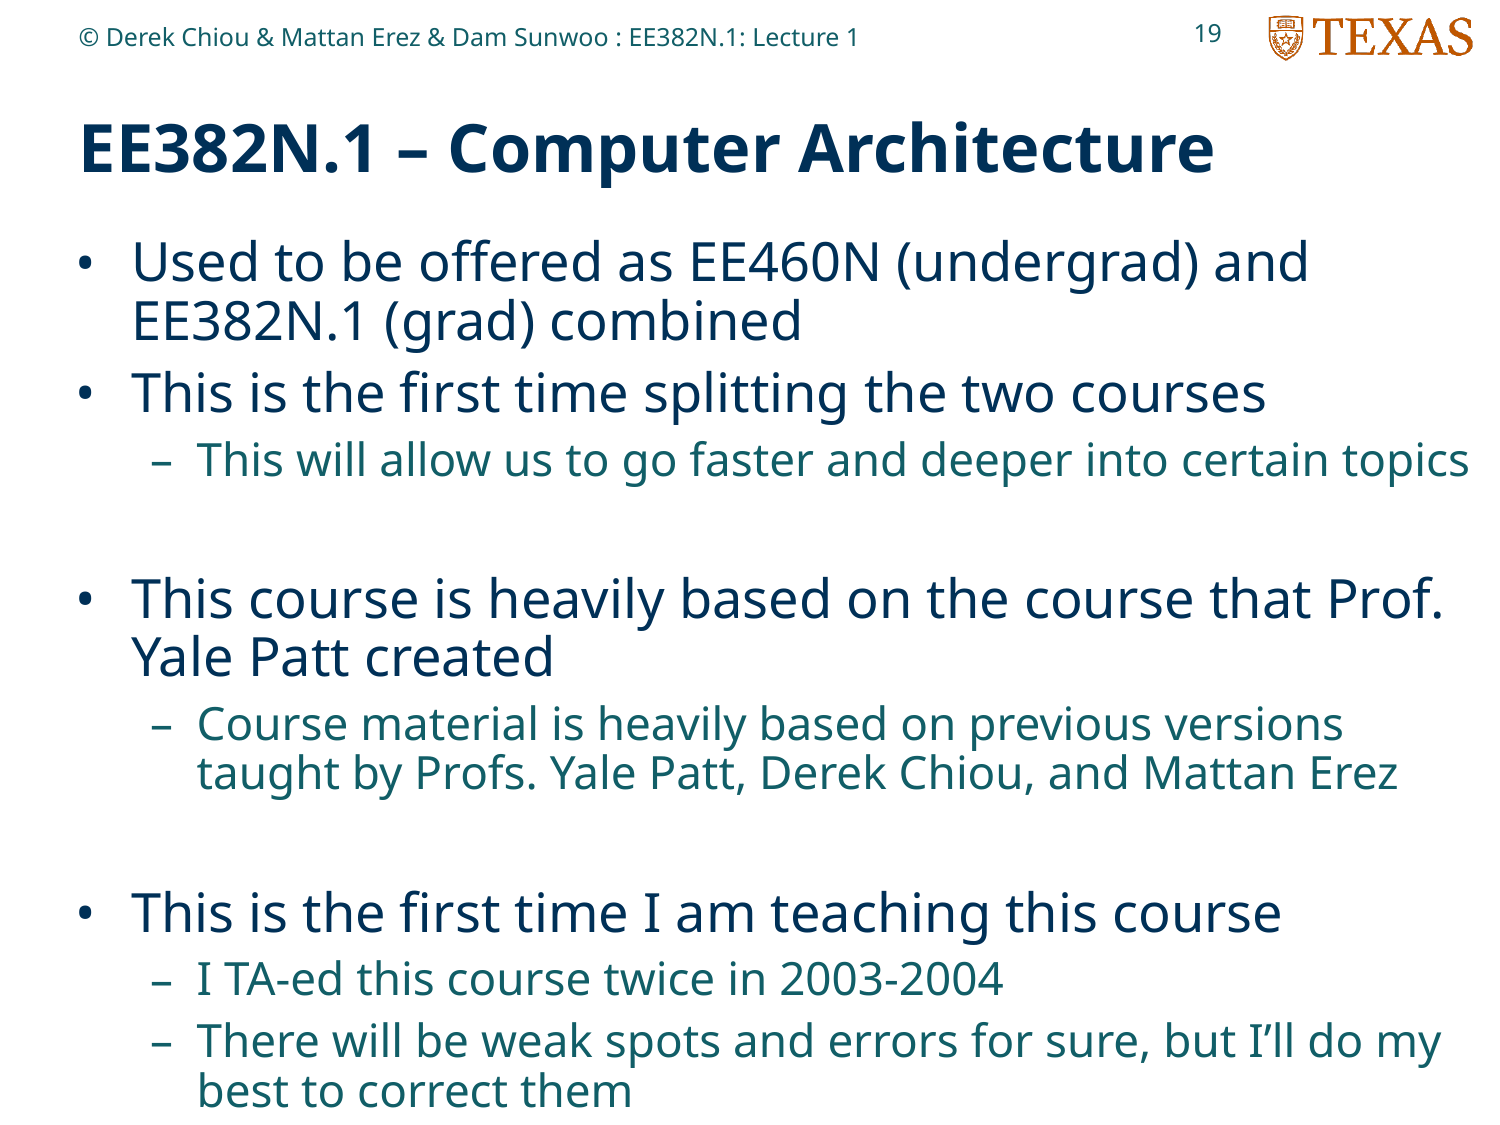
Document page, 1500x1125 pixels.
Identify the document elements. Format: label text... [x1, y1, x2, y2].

picture [1268, 12, 1474, 63]
list Used to be offered as EE460N (undergrad) and EE382N.1 (grad) combined This is the first time splitting the two courses This will allow us to go faster and deeper into certain topics This course is heavily based on the course that Prof. Yale Patt created Course material is heavily based on previous versions taught by Profs. Yale Patt, Derek Chiou, and Mattan Erez This is the first time I am teaching this course I TA-ed this course twice in 2003-2004 There will be weak spots and errors for sure, but I’ll do my best to correct them [75, 235, 1475, 1123]
title EE382N.1 – Computer Architecture [63, 75, 1475, 223]
footer © Derek Chiou & Mattan Erez & Dam Sunwoo : EE382N.1: Lecture 1 [63, 3, 914, 73]
slide_number 19 [1100, 0, 1238, 73]
